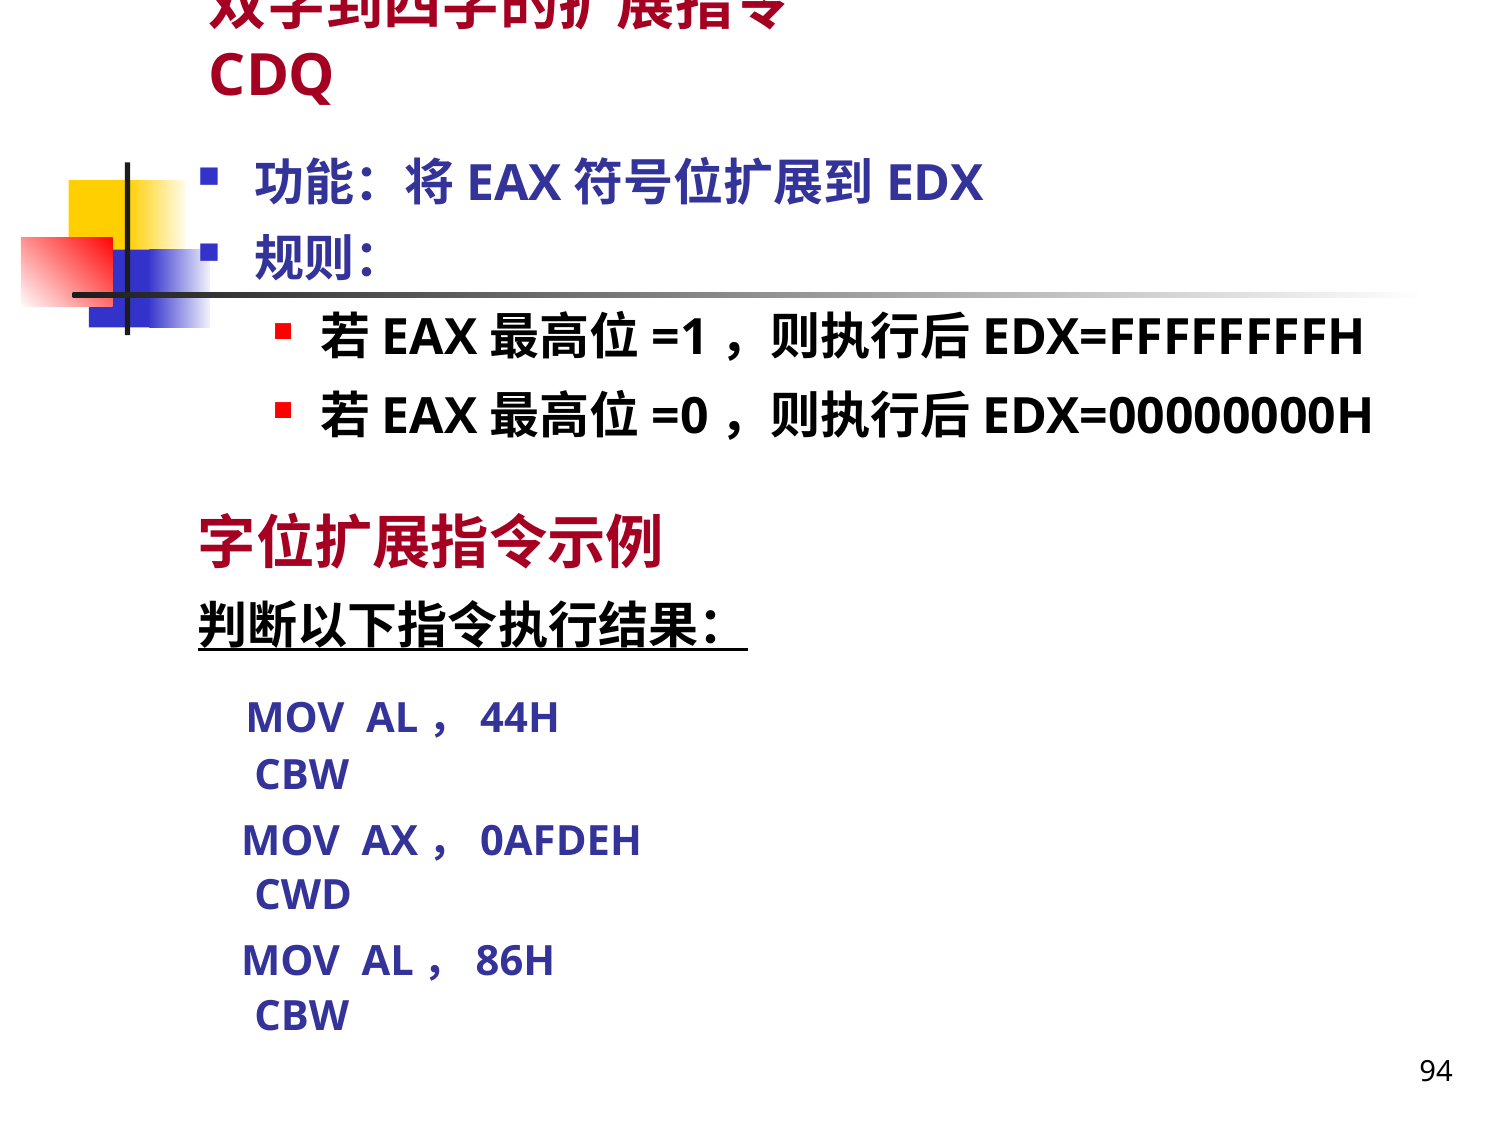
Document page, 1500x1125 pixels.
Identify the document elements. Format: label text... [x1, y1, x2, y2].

text_box 字位扩展指令示例 判断以下指令执行结果： MOV AL，44H CBW MOV AX，0AFDEH CWD MOV AL，86H CBW [183, 491, 1069, 1070]
list 功能：将EAX符号位扩展到EDX 规则： 若EAX最高位=1，则执行后EDX=FFFFFFFFH 若EAX最高位=0，则执行后EDX=00000000H [183, 137, 1489, 492]
title 双字到四字的扩展指令CDQ [193, 0, 933, 115]
slide_number 94 [1154, 1023, 1468, 1100]
